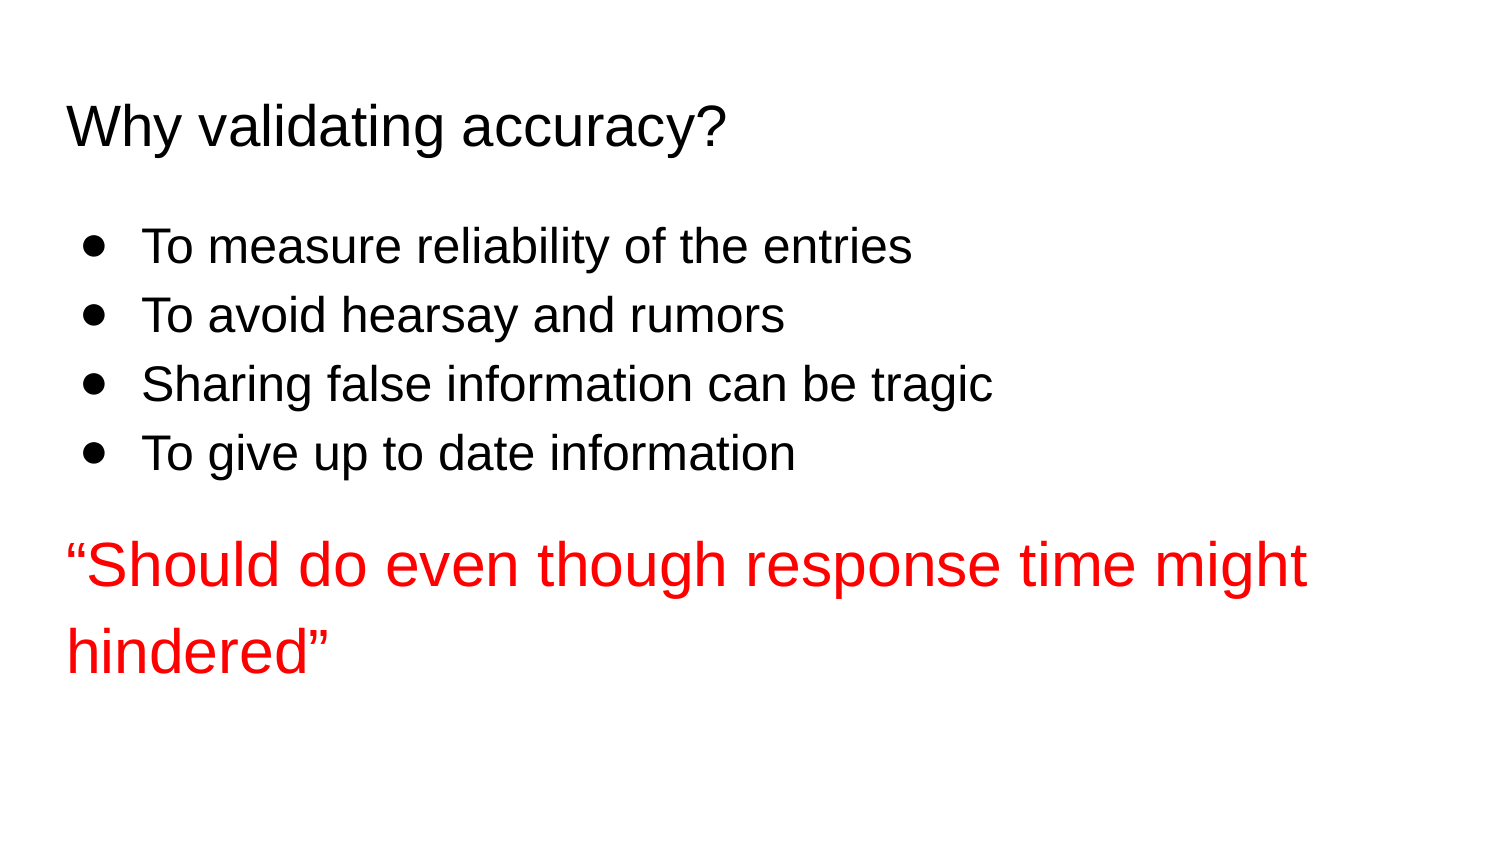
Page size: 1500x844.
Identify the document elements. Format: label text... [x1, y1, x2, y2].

title Why validating accuracy? [51, 72, 1449, 167]
list To measure reliability of the entries To avoid hearsay and rumors Sharing false information can be tragic To give up to date information “Should do even though response time might hindered” [51, 189, 1449, 750]
